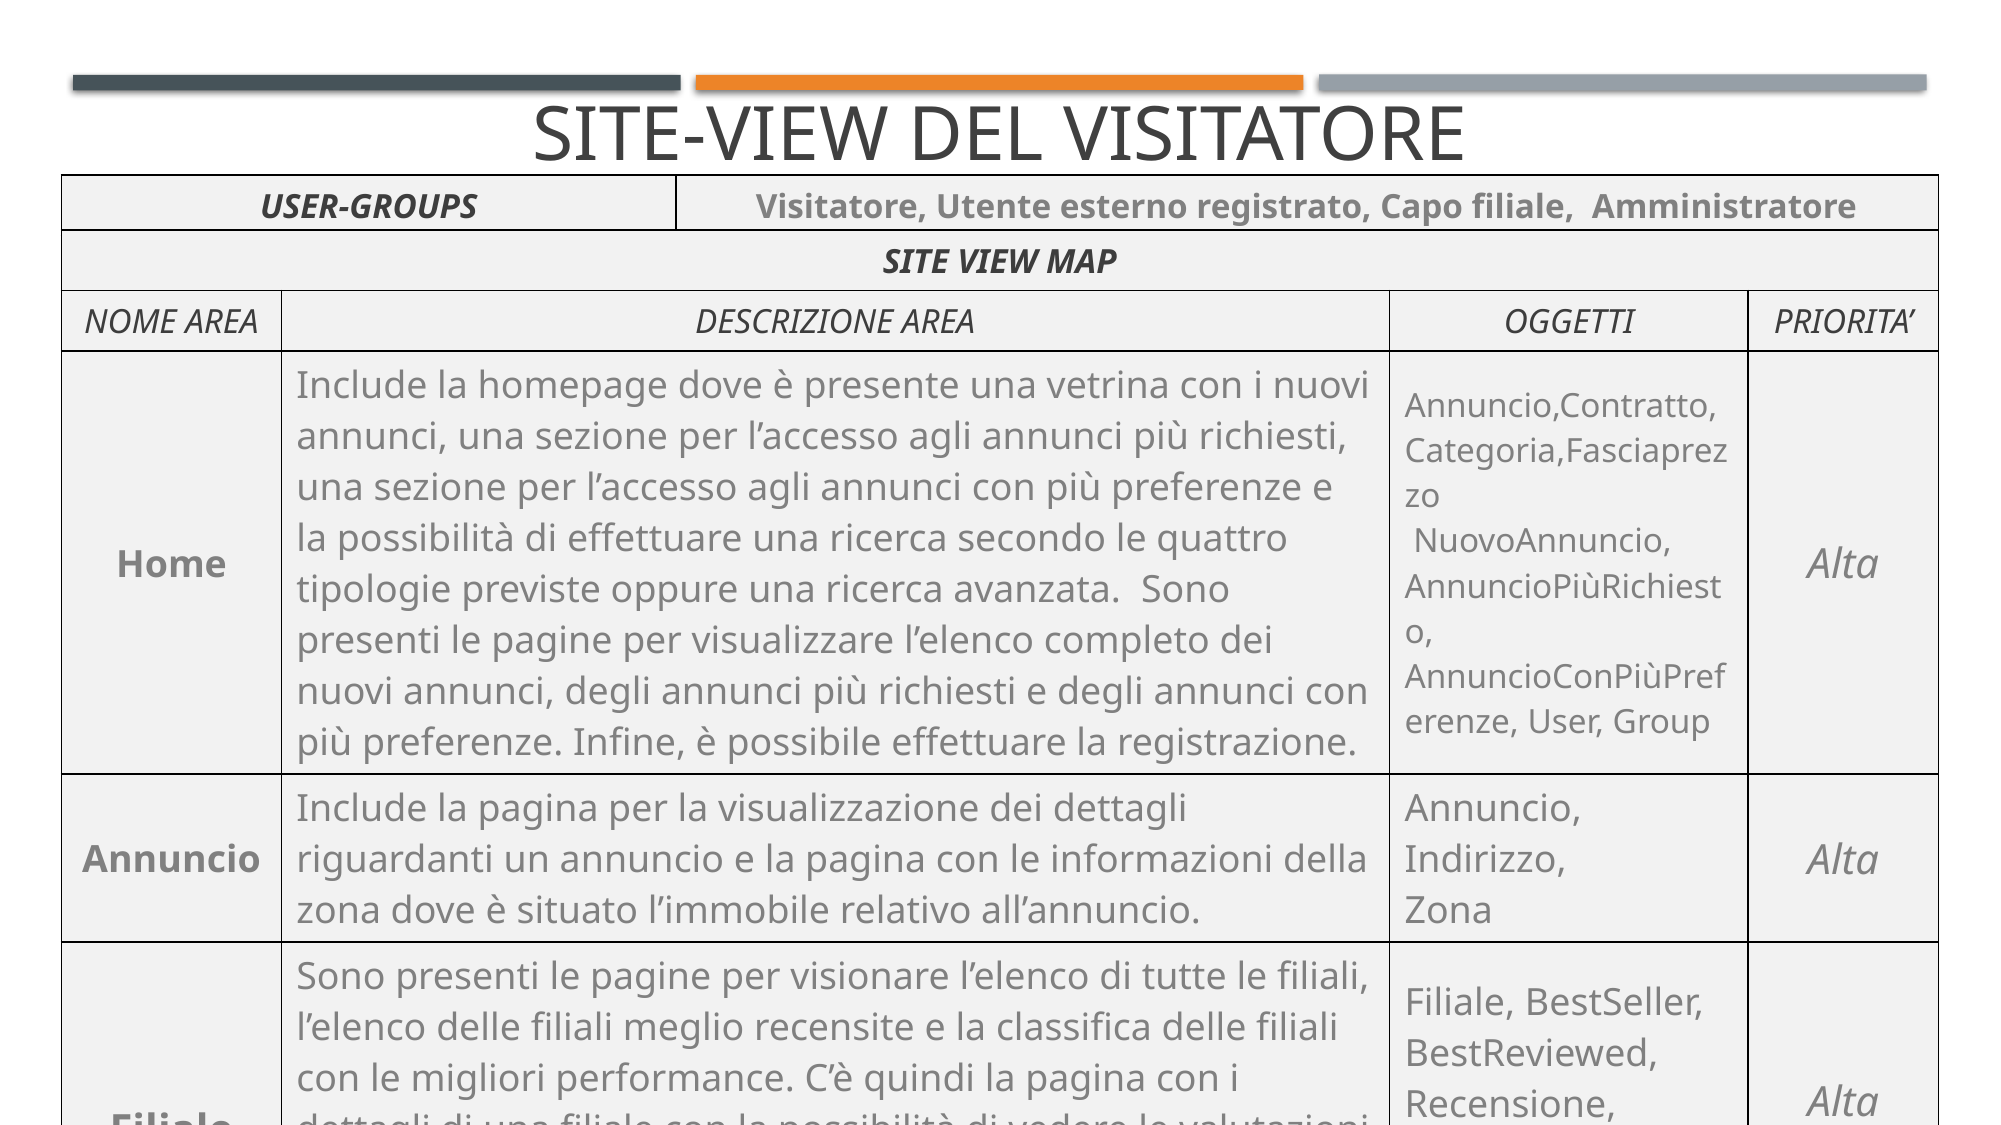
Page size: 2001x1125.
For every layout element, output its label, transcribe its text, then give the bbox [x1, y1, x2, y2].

table_cell Annuncio [62, 775, 281, 941]
table_cell DESCRIZIONE AREA [282, 291, 1389, 350]
table_cell Filiale [62, 943, 281, 1125]
title Site-view del visitatore [95, 60, 1905, 174]
table_cell Home [62, 352, 281, 773]
table_cell Filiale, BestSeller, BestReviewed, Recensione, Orario, IndirizzoSede, Zona [1390, 943, 1747, 1125]
table_cell OGGETTI [1390, 291, 1747, 350]
table_cell Include la homepage dove è presente una vetrina con i nuovi annunci, una sezione per l’accesso agli annunci più richiesti, una sezione per l’accesso agli annunci con più preferenze e la possibilità di effettuare una ricerca secondo le quattro tipologie previste oppure una ricerca avanzata. Sono presenti le pagine per visualizzare l’elenco completo dei nuovi annunci, degli annunci più richiesti e degli annunci con più preferenze. Infine, è possibile effettuare la registrazione. [282, 352, 1389, 773]
table_cell NOME AREA [62, 291, 281, 350]
table_cell Annuncio,Contratto, Categoria,Fasciaprezzo NuovoAnnuncio, AnnuncioPiùRichiesto, AnnuncioConPiùPreferenze, User, Group [1390, 352, 1747, 773]
table_cell Annuncio, Indirizzo, Zona [1390, 775, 1747, 941]
table_header SITE VIEW MAP [62, 231, 1938, 290]
table_header Visitatore, Utente esterno registrato, Capo filiale, Amministratore [677, 176, 1938, 229]
table_cell Include la pagina per la visualizzazione dei dettagli riguardanti un annuncio e la pagina con le informazioni della zona dove è situato l’immobile relativo all’annuncio. [282, 775, 1389, 941]
table_header USER-GROUPS [62, 176, 675, 229]
table_cell Alta [1749, 943, 1938, 1125]
table_cell Alta [1749, 352, 1938, 773]
table_cell Sono presenti le pagine per visionare l’elenco di tutte le filiali, l’elenco delle filiali meglio recensite e la classifica delle filiali con le migliori performance. C’è quindi la pagina con i dettagli di una filiale con la possibilità di vedere le valutazioni e le recensioni, la lista dei suoi annunci e la pagina con i dettagli della zona di competenza della filiale. Infine è possibile effettuare una ricerca della filiale per zona. [282, 943, 1389, 1125]
table_cell PRIORITA’ [1749, 291, 1938, 350]
table_cell Alta [1749, 775, 1938, 941]
